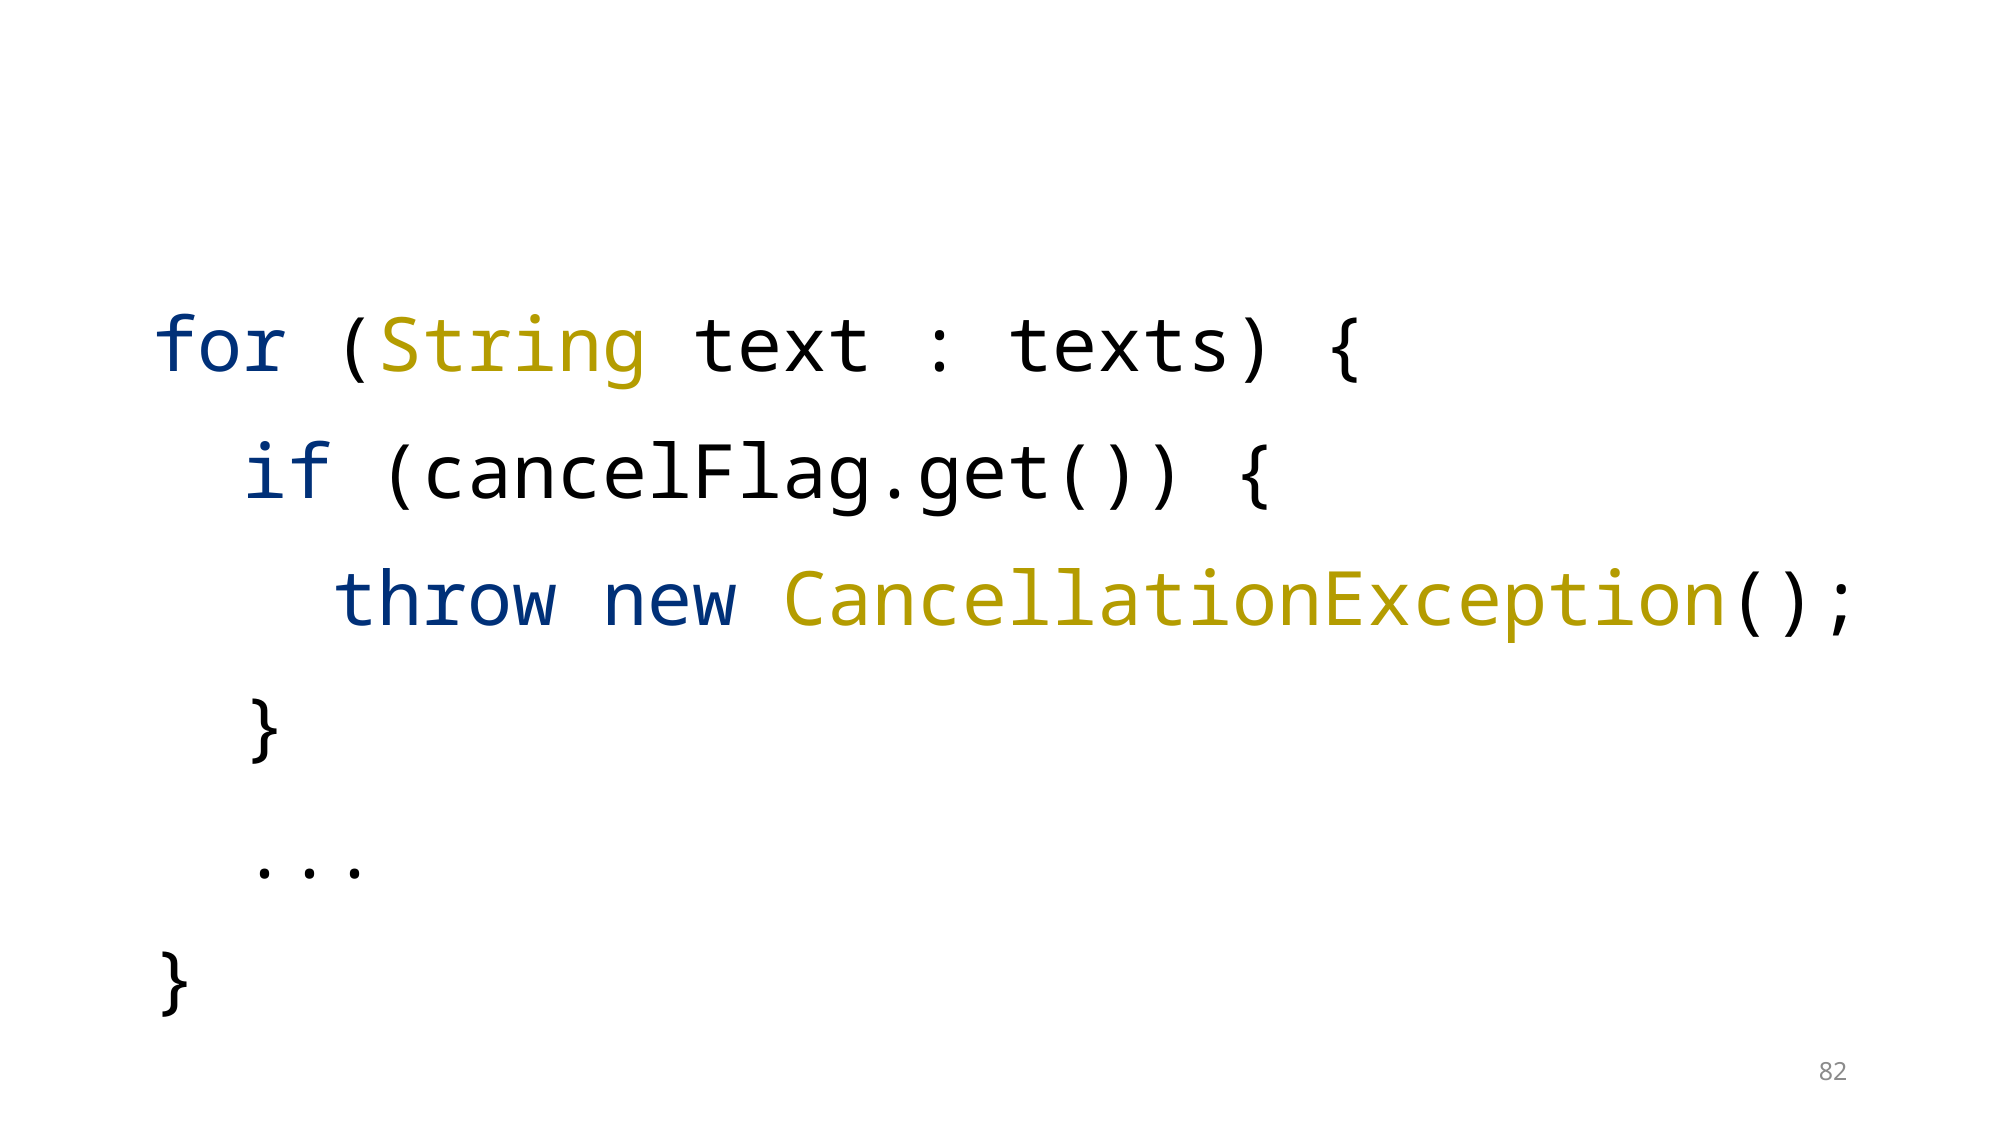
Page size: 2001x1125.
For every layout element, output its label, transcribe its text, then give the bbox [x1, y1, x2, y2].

list for (String text : texts) { if (cancelFlag.get()) { throw new CancellationException(); } ... } [137, 299, 2000, 1125]
slide_number 82 [1412, 1042, 1863, 1103]
